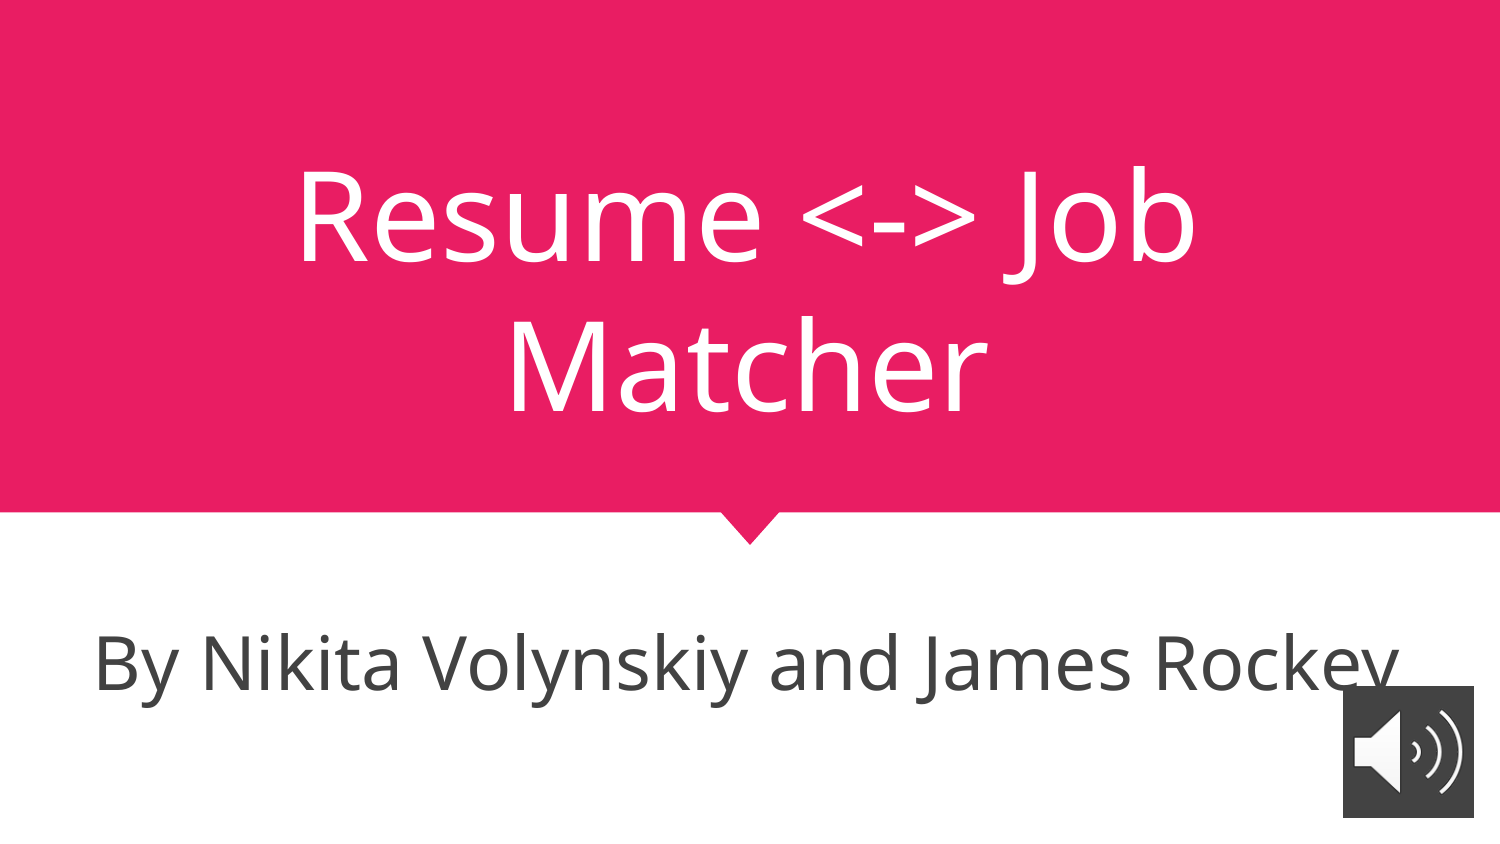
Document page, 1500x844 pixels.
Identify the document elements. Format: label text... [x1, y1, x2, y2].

title Resume <-> Job Matcher [67, 105, 1427, 452]
picture [1341, 685, 1476, 819]
subtitle By Nikita Volynskiy and James Rockey [67, 557, 1427, 765]
